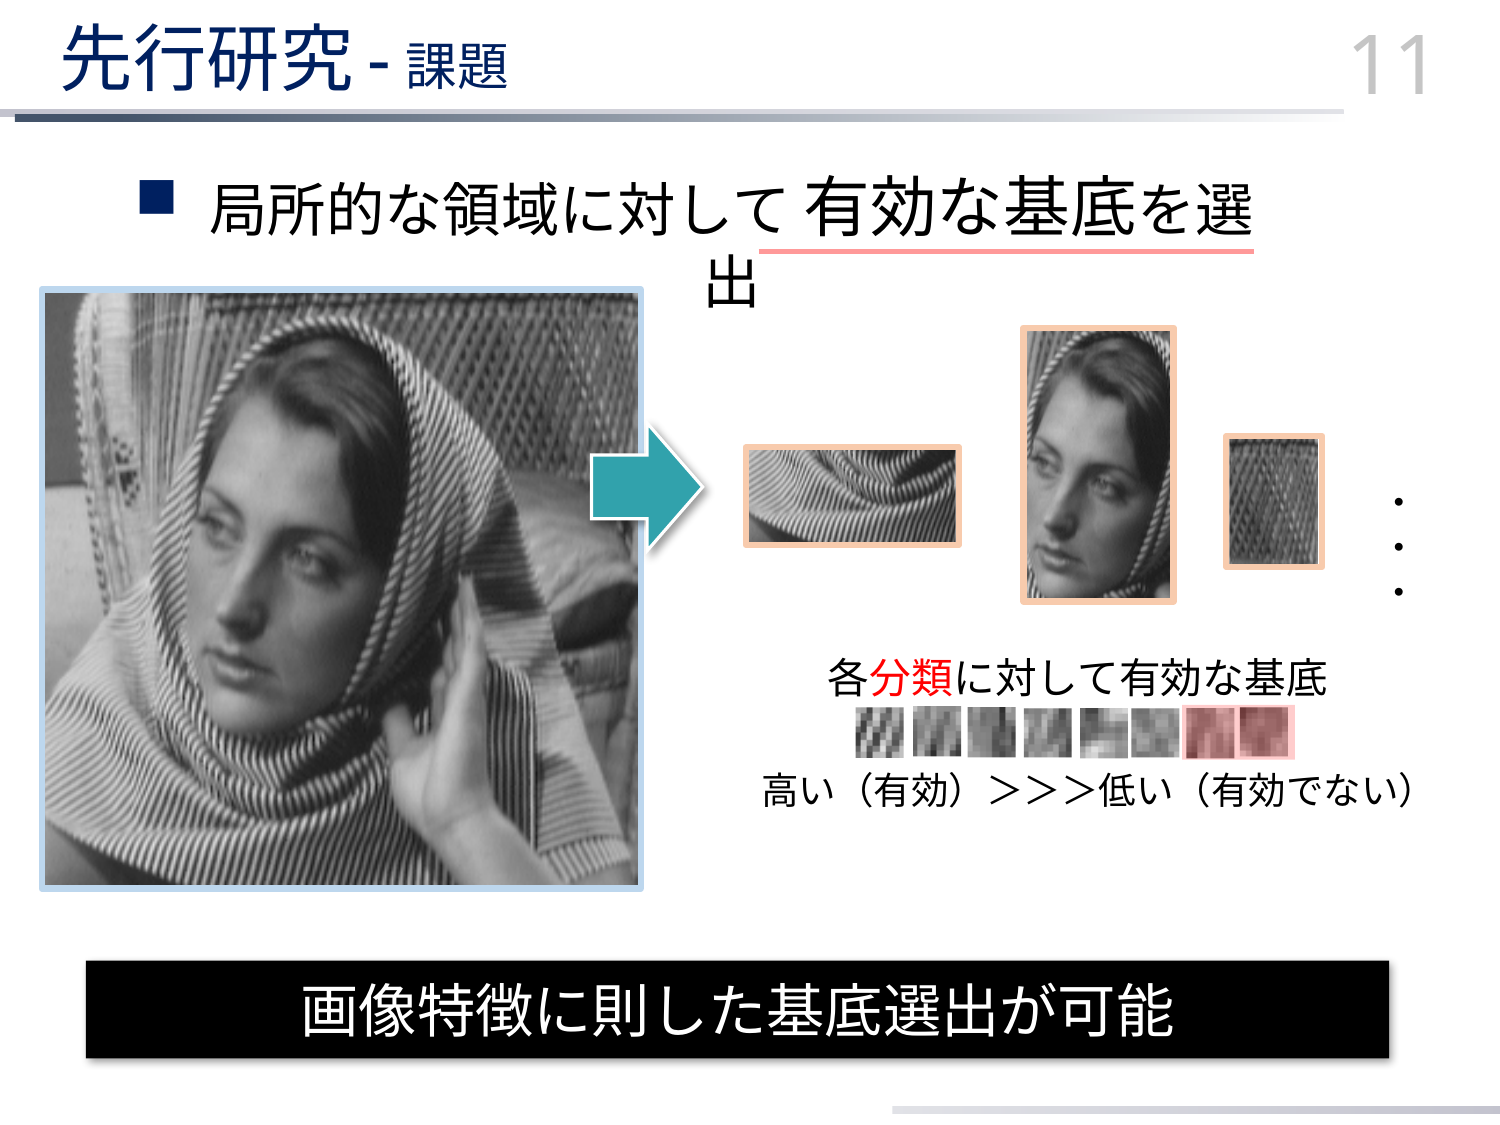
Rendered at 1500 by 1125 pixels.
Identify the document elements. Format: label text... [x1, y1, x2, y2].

picture [748, 450, 956, 542]
text_box 画像特徴に則した基底選出が可能 [85, 960, 1390, 1059]
picture [1229, 439, 1320, 564]
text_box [796, 644, 1401, 820]
slide_number 11 [1315, 14, 1457, 122]
text_box [638, 418, 705, 555]
text_box ・・・ [1365, 471, 1457, 621]
picture [1026, 330, 1171, 599]
picture [44, 292, 638, 886]
title 先行研究-課題 [44, 14, 1344, 110]
text_box 局所的な領域に対して 有効な基底を選出 [100, 157, 1289, 323]
